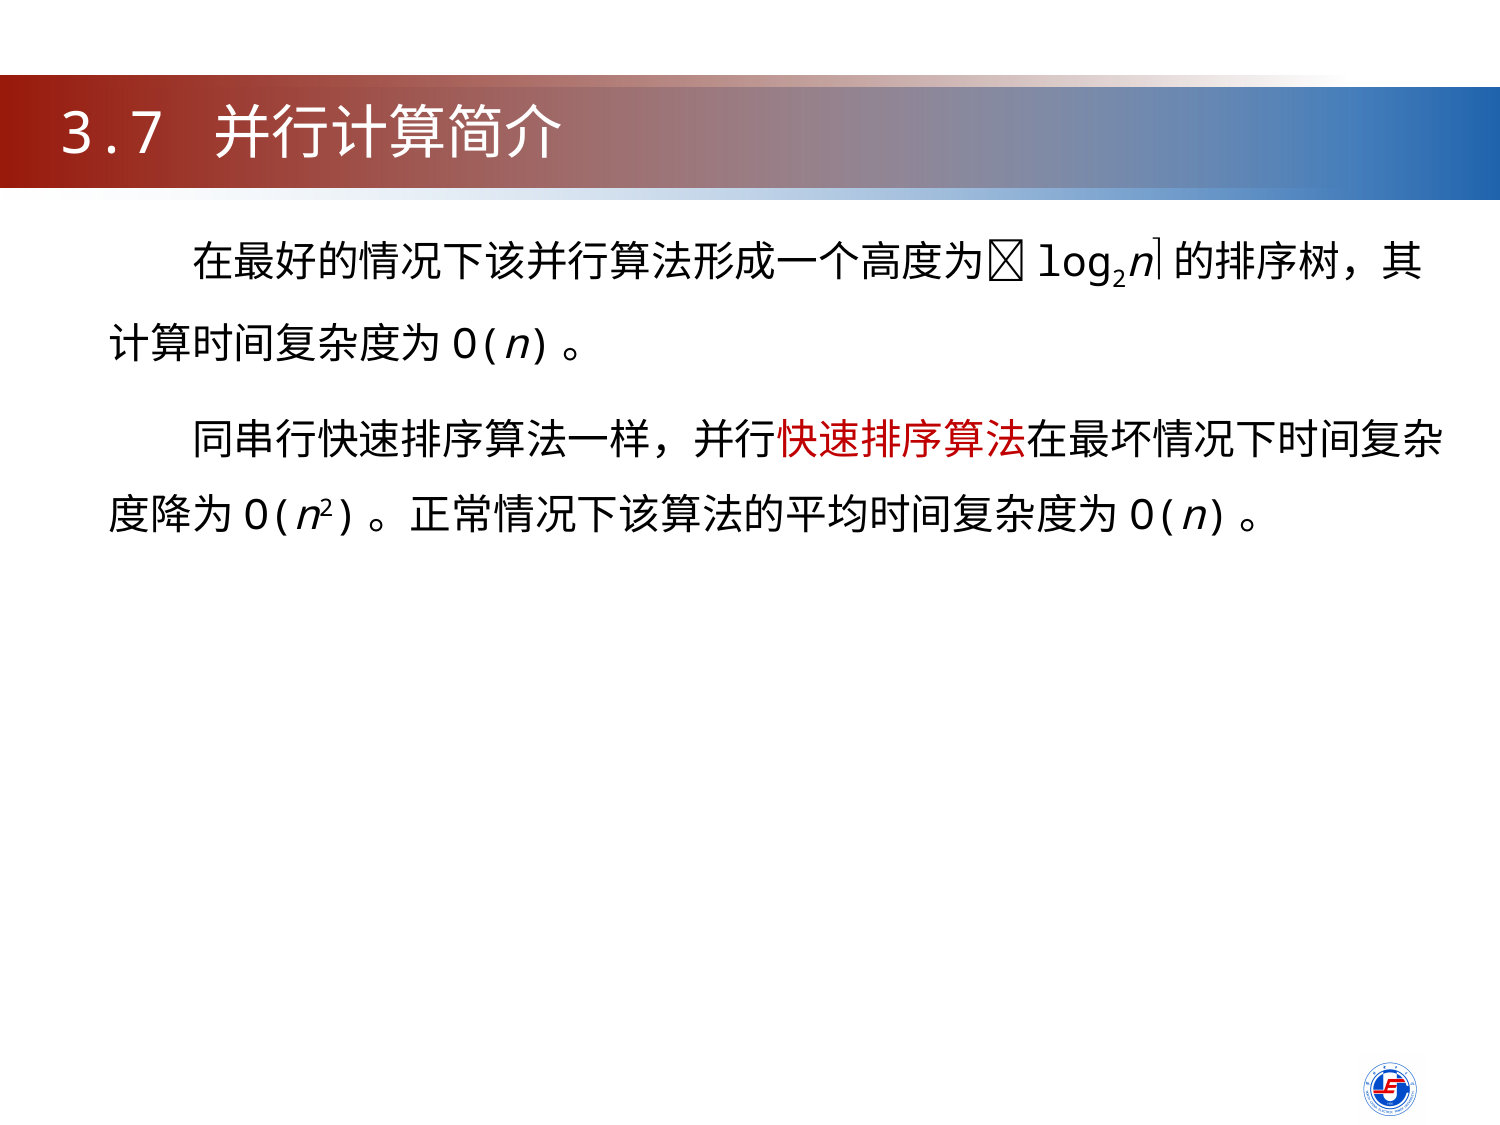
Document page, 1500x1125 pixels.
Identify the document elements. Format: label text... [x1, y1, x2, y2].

text_box 3.7 并行计算简介 [12, 87, 611, 173]
text_box 在最好的情况下该并行算法形成一个高度为log2n的排序树，其计算时间复杂度为O(n)。 同串行快速排序算法一样，并行快速排序算法在最坏情况下时间复杂度降为O(n2)。正常情况下该算法的平均时间复杂度为O(n)。 [93, 199, 1464, 546]
picture [1359, 1054, 1425, 1125]
